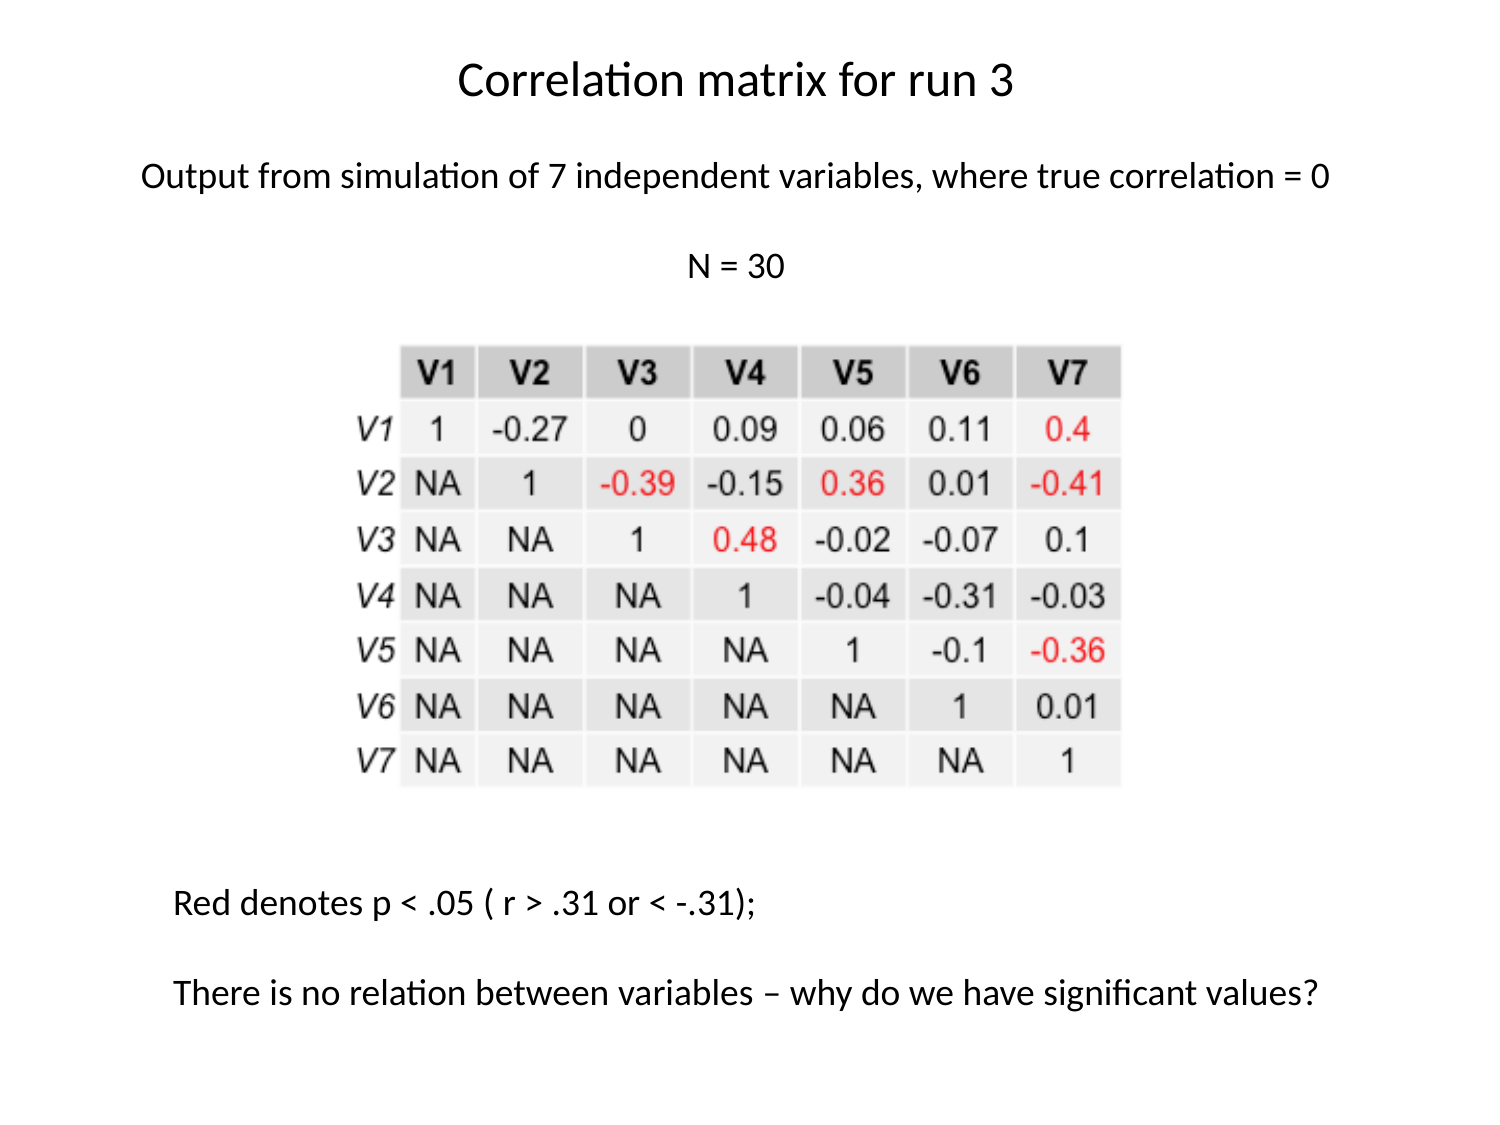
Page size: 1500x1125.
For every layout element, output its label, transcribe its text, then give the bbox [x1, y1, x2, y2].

text_box Red denotes p < .05 ( r > .31 or < -.31); There is no relation between variables – why do we have significant values? [158, 870, 1336, 1066]
picture [337, 308, 1161, 817]
text_box Correlation matrix for run 3 Output from simulation of 7 independent variables, where true correlation = 0 N = 30 [126, 38, 1347, 294]
